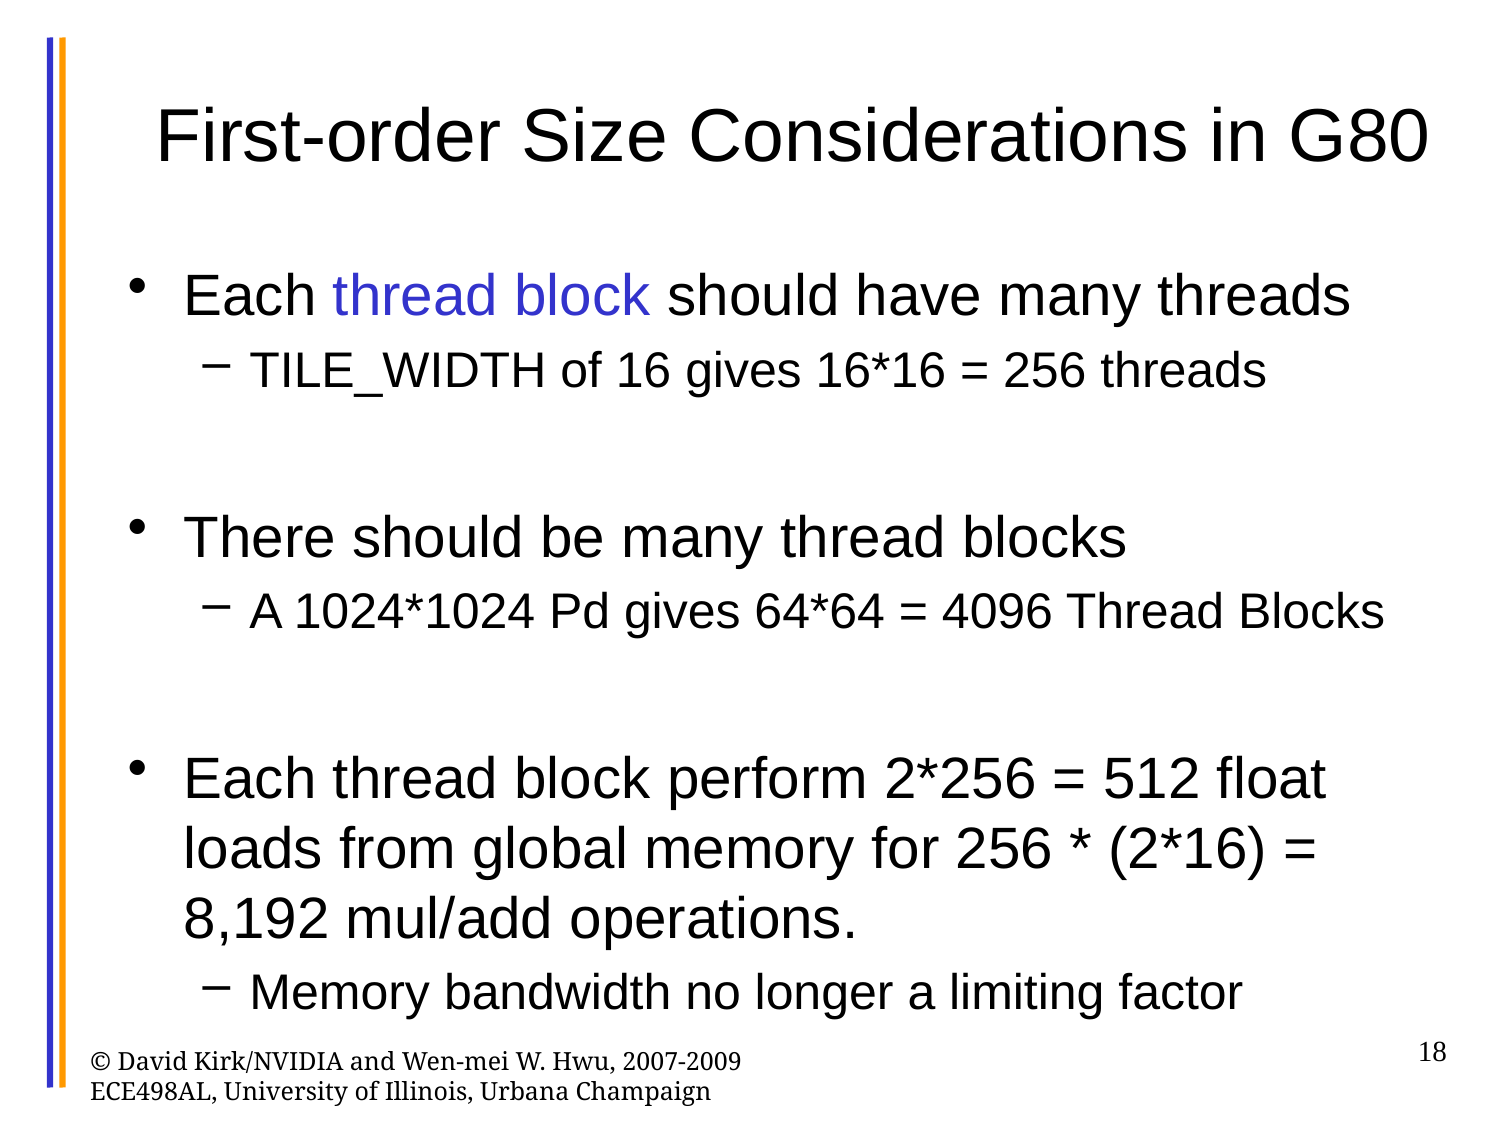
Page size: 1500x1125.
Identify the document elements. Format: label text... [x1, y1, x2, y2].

list Each thread block should have many threads TILE_WIDTH of 16 gives 16*16 = 256 threads There should be many thread blocks A 1024*1024 Pd gives 64*64 = 4096 Thread Blocks Each thread block perform 2*256 = 512 float loads from global memory for 256 * (2*16) = 8,192 mul/add operations. Memory bandwidth no longer a limiting factor [112, 249, 1476, 1026]
title First-order Size Considerations in G80 [112, 37, 1476, 226]
footer © David Kirk/NVIDIA and Wen-mei W. Hwu, 2007-2009 ECE498AL, University of Illinois, Urbana Champaign [74, 1037, 838, 1113]
slide_number 18 [1149, 1026, 1463, 1101]
